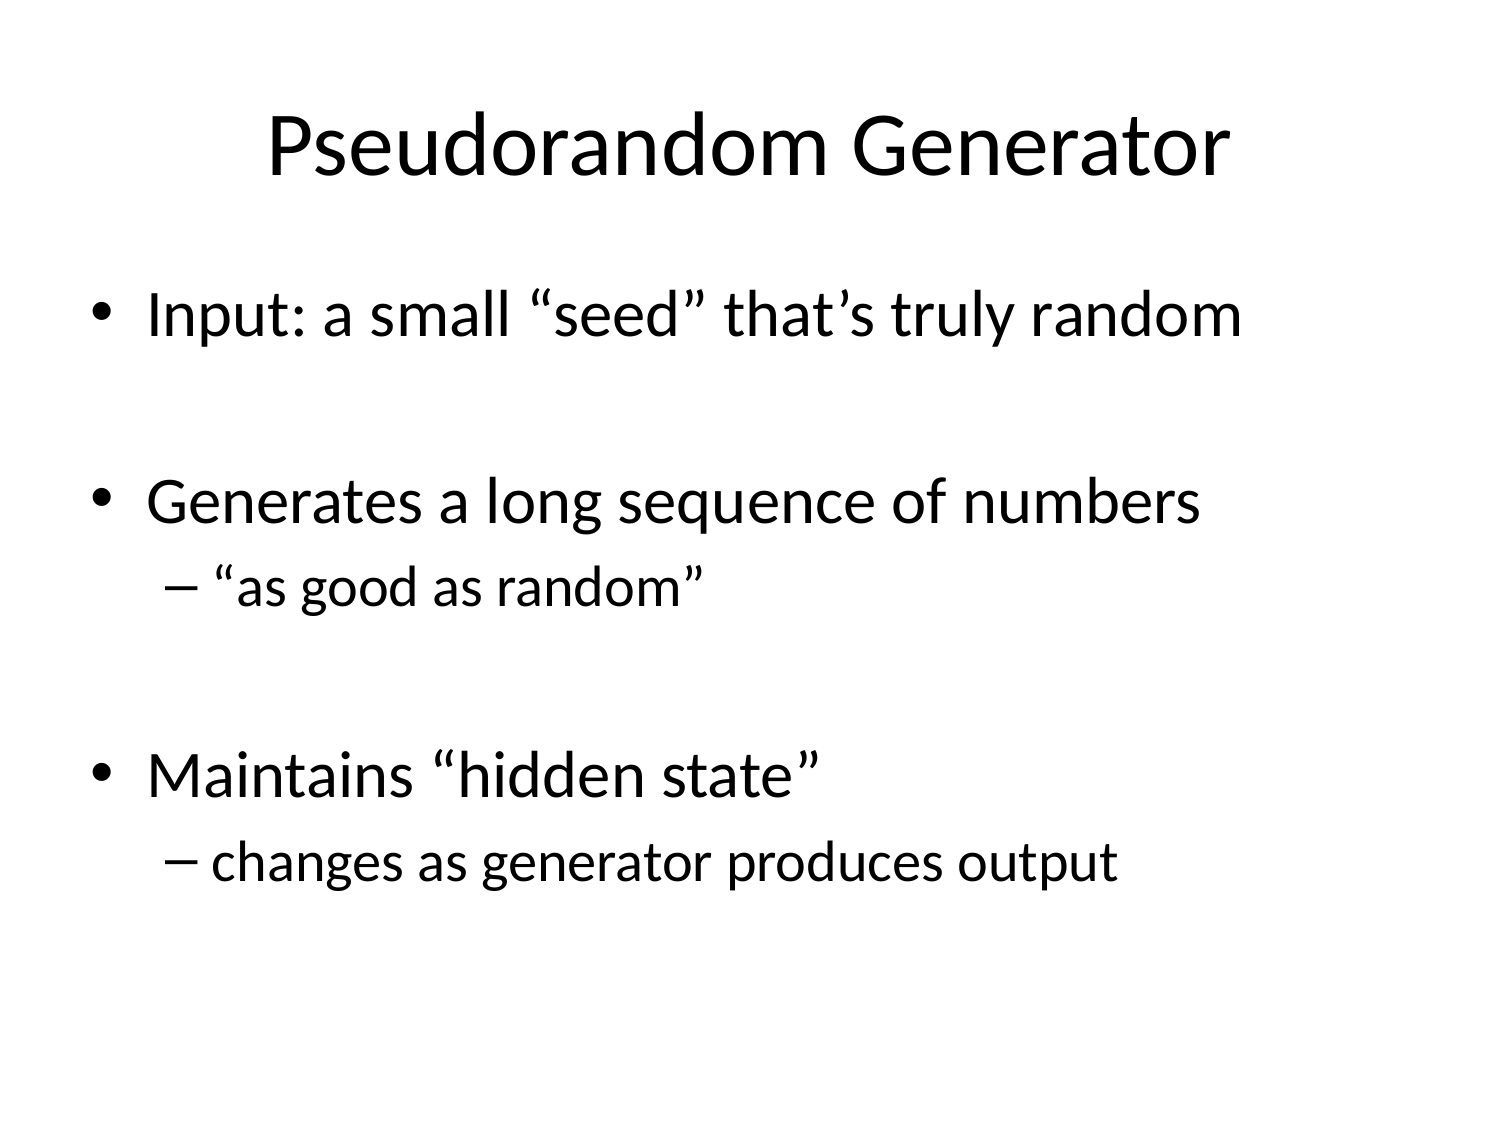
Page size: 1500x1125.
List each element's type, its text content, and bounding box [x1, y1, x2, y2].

list Input: a small “seed” that’s truly random Generates a long sequence of numbers “as good as random” Maintains “hidden state” changes as generator produces output [75, 262, 1425, 1005]
title Pseudorandom Generator [75, 45, 1425, 233]
